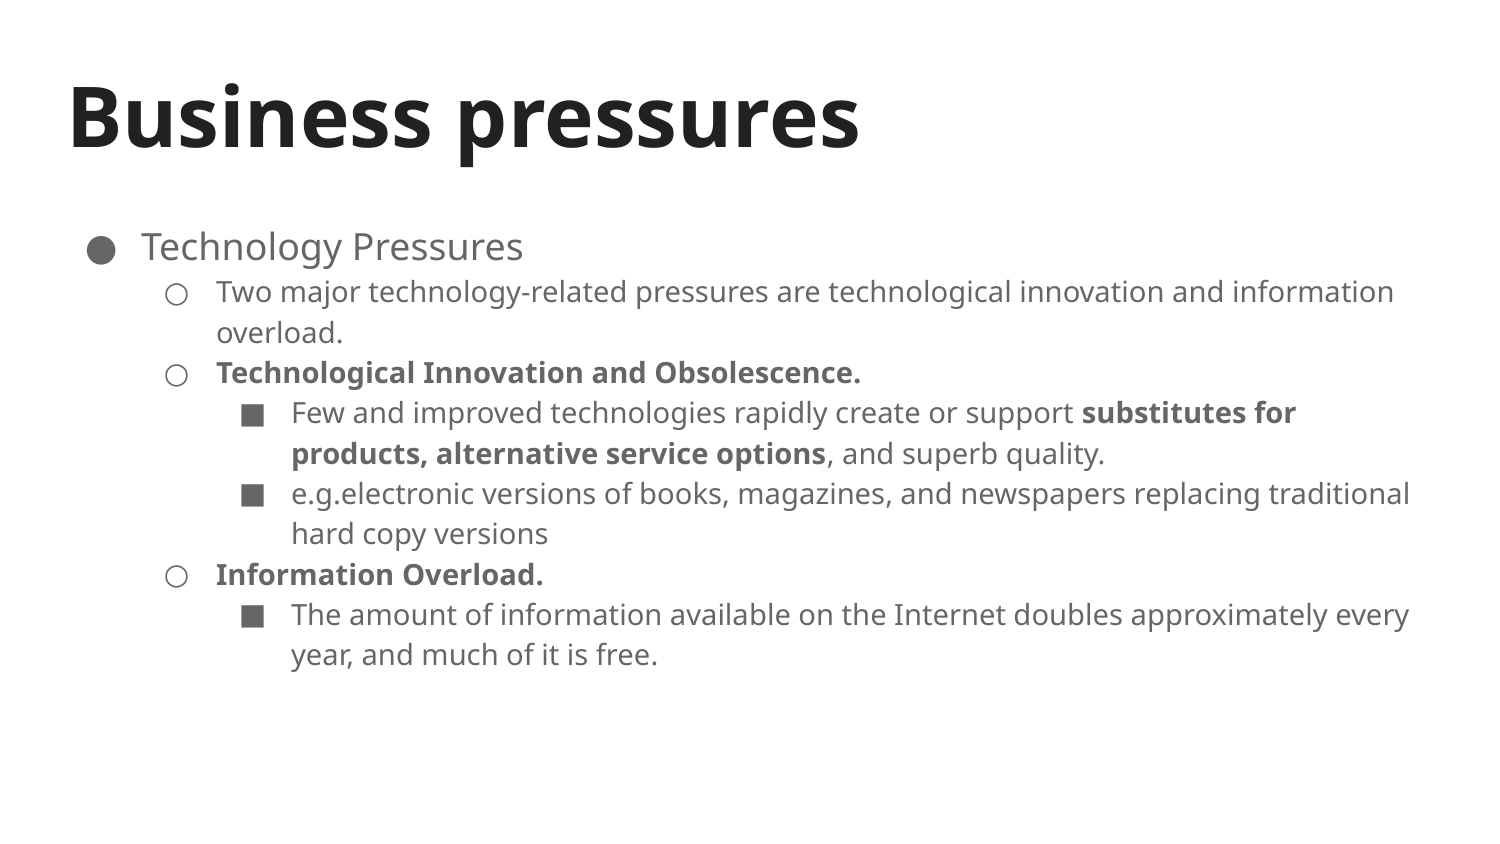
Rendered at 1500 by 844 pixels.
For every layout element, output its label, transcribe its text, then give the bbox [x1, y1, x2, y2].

list Technology Pressures Two major technology-related pressures are technological innovation and information overload. Technological Innovation and Obsolescence. Few and improved technologies rapidly create or support substitutes for products, alternative service options, and superb quality. e.g.electronic versions of books, magazines, and newspapers replacing traditional hard copy versions Information Overload. The amount of information available on the Internet doubles approximately every year, and much of it is free. [51, 201, 1449, 750]
title Business pressures [51, 48, 1449, 180]
